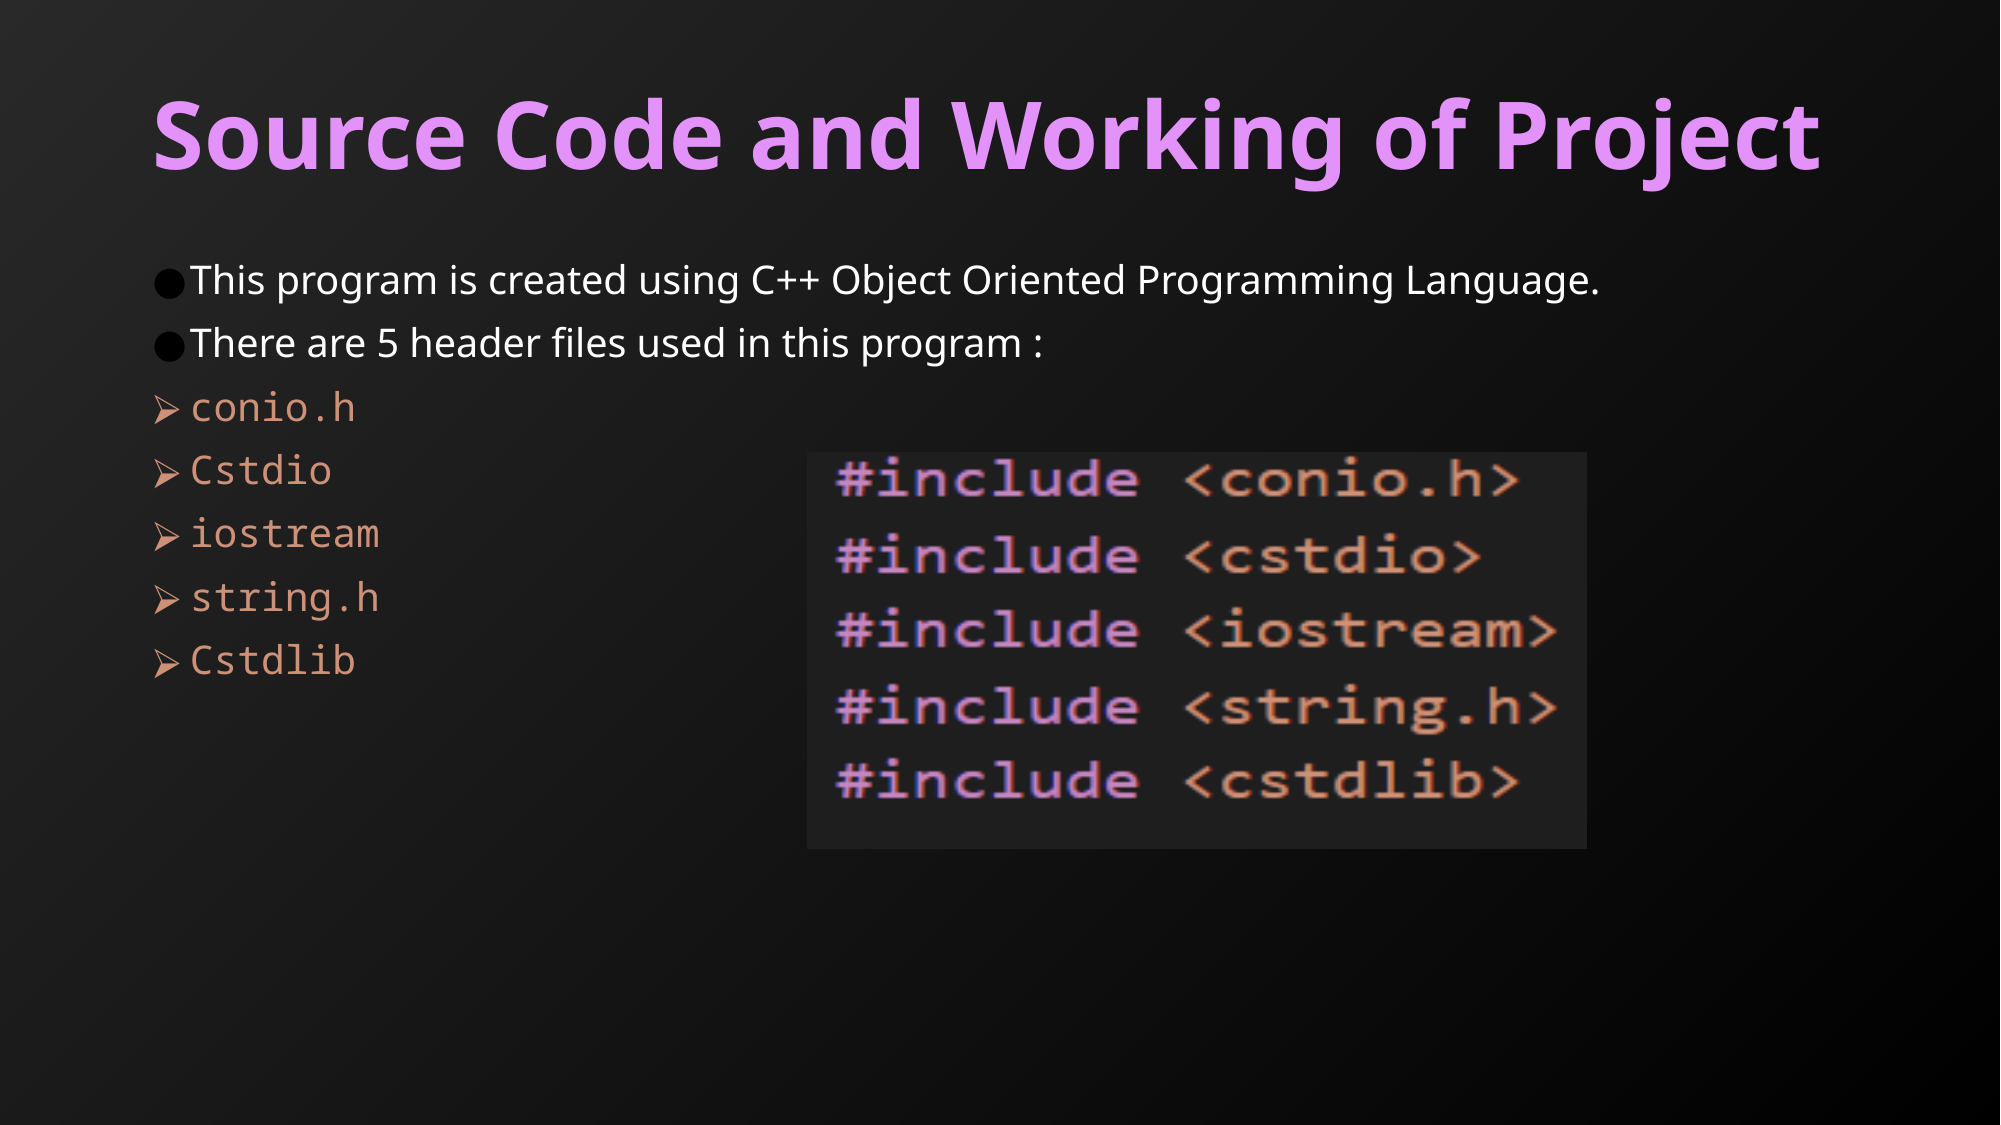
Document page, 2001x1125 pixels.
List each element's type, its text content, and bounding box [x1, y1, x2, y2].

list This program is created using C++ Object Oriented Programming Language. There are 5 header files used in this program : conio.h Cstdio iostream string.h Cstdlib [137, 252, 1863, 1014]
title Source Code and Working of Project [137, 25, 1863, 252]
picture [806, 452, 1587, 849]
